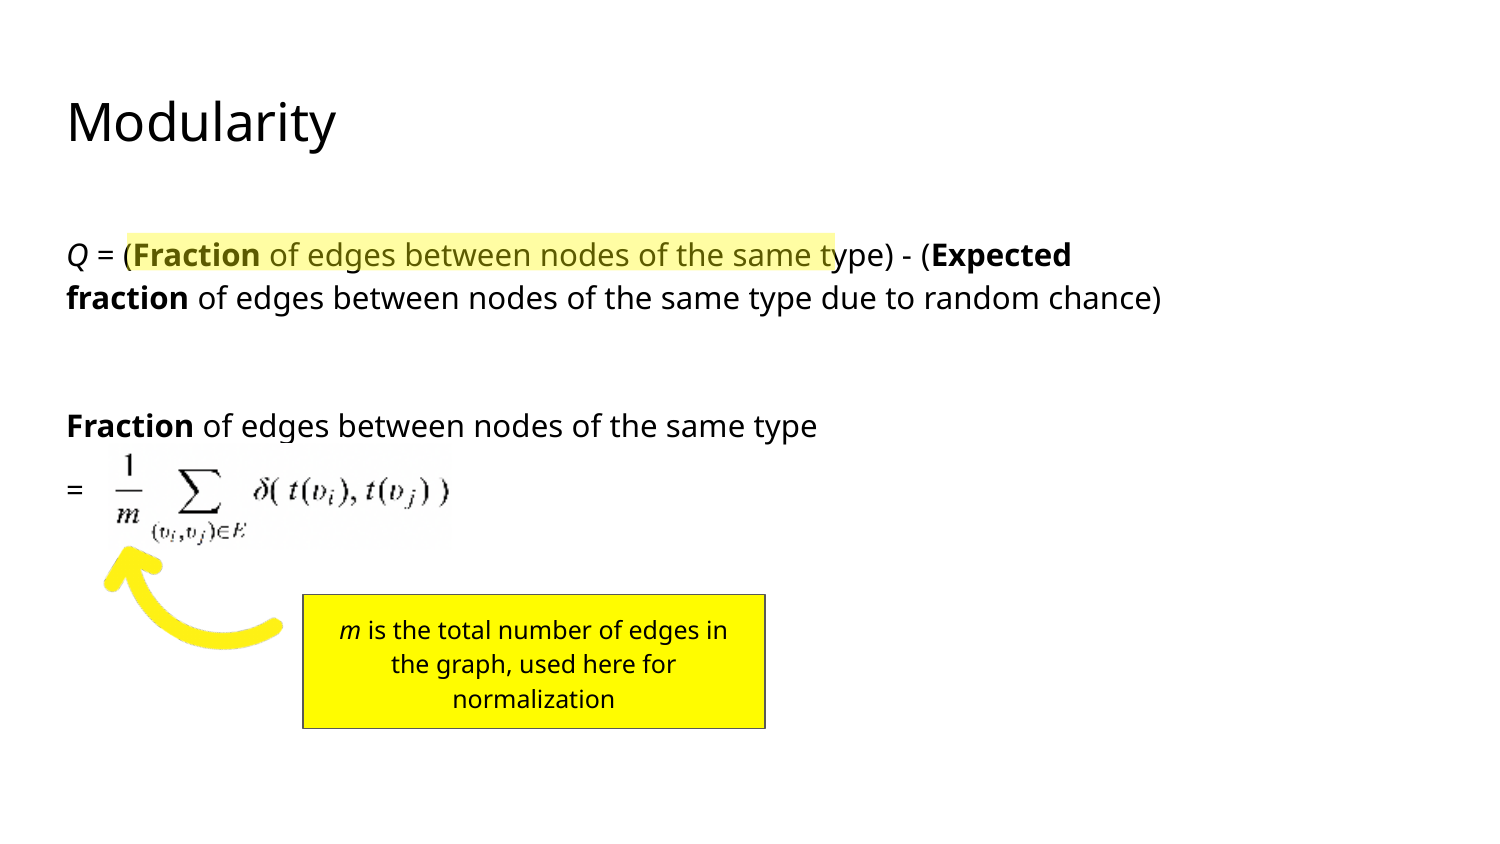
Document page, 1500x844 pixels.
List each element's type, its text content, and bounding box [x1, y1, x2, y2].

text_box [127, 232, 835, 271]
text_box Modularity [51, 72, 1449, 167]
text_box Q = (Fraction of edges between nodes of the same type) -­ (Expected fraction of edges between nodes of the same type due to random chance) Fraction of edges between nodes of the same type = [51, 214, 1180, 587]
picture [98, 442, 453, 695]
text_box m is the total number of edges in the graph, used here for normalization [303, 594, 765, 729]
